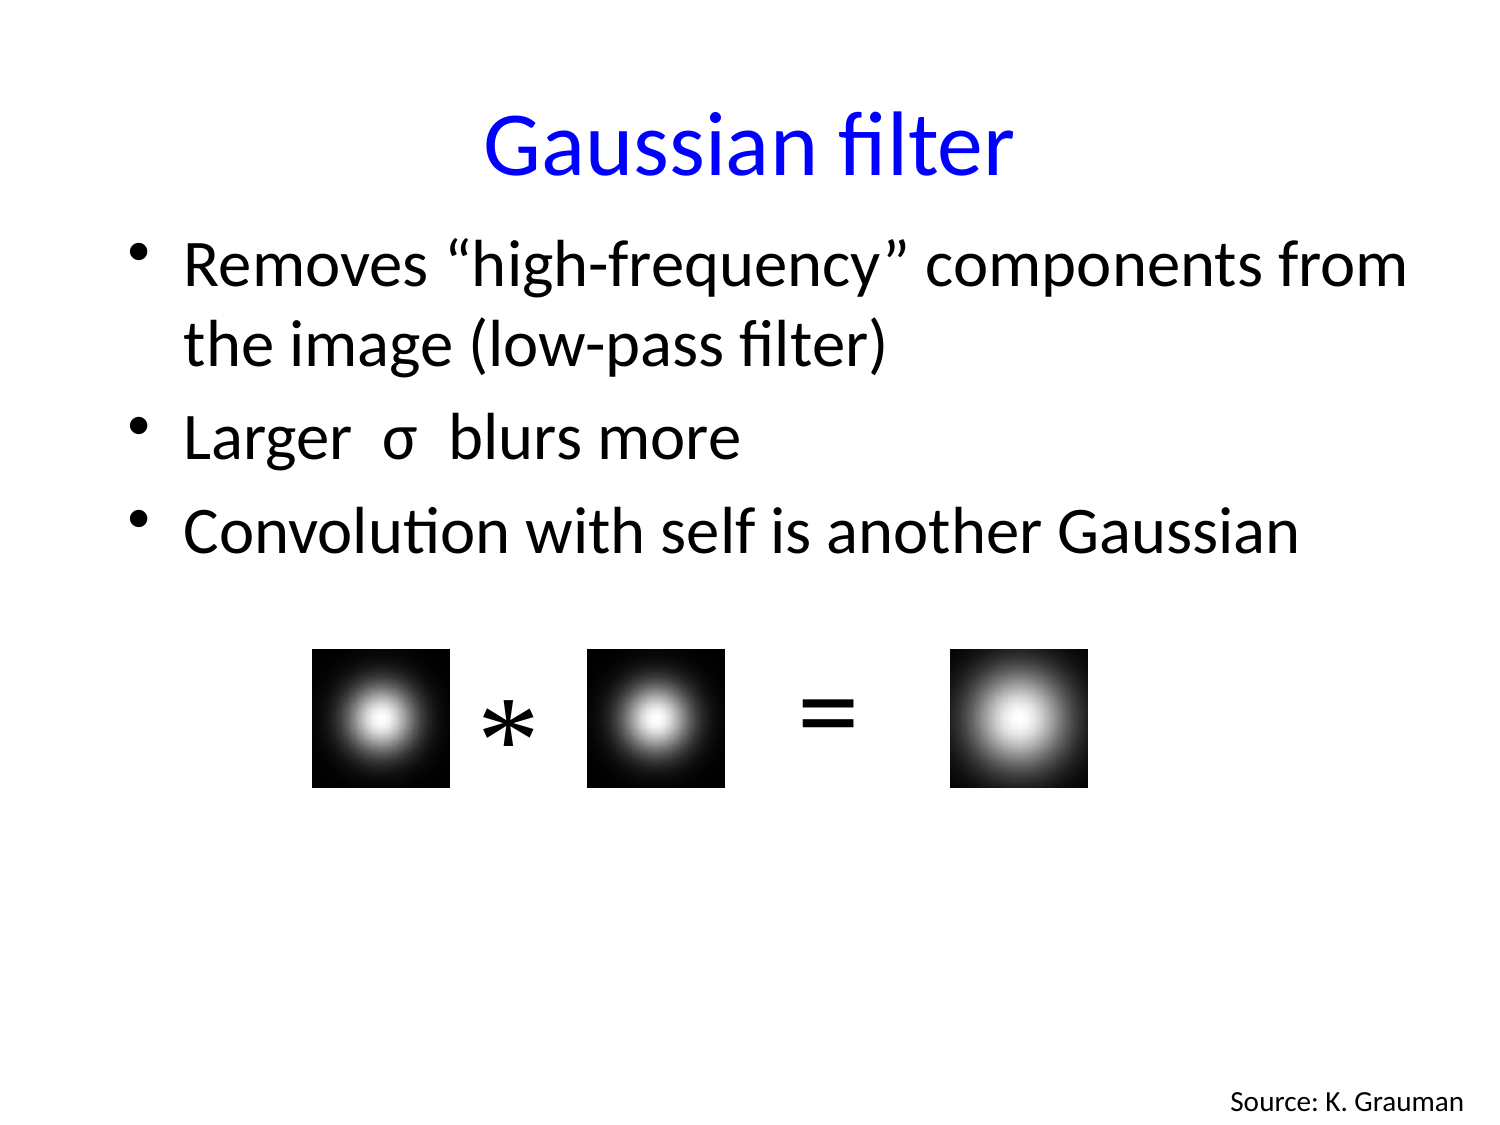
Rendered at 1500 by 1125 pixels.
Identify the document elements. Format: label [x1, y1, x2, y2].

picture [312, 649, 451, 788]
text_box [782, 620, 875, 786]
picture [949, 649, 1088, 788]
title [74, 44, 1426, 233]
text_box [1215, 1074, 1480, 1125]
list [112, 212, 1463, 1051]
text_box [462, 649, 586, 815]
picture [587, 649, 726, 788]
